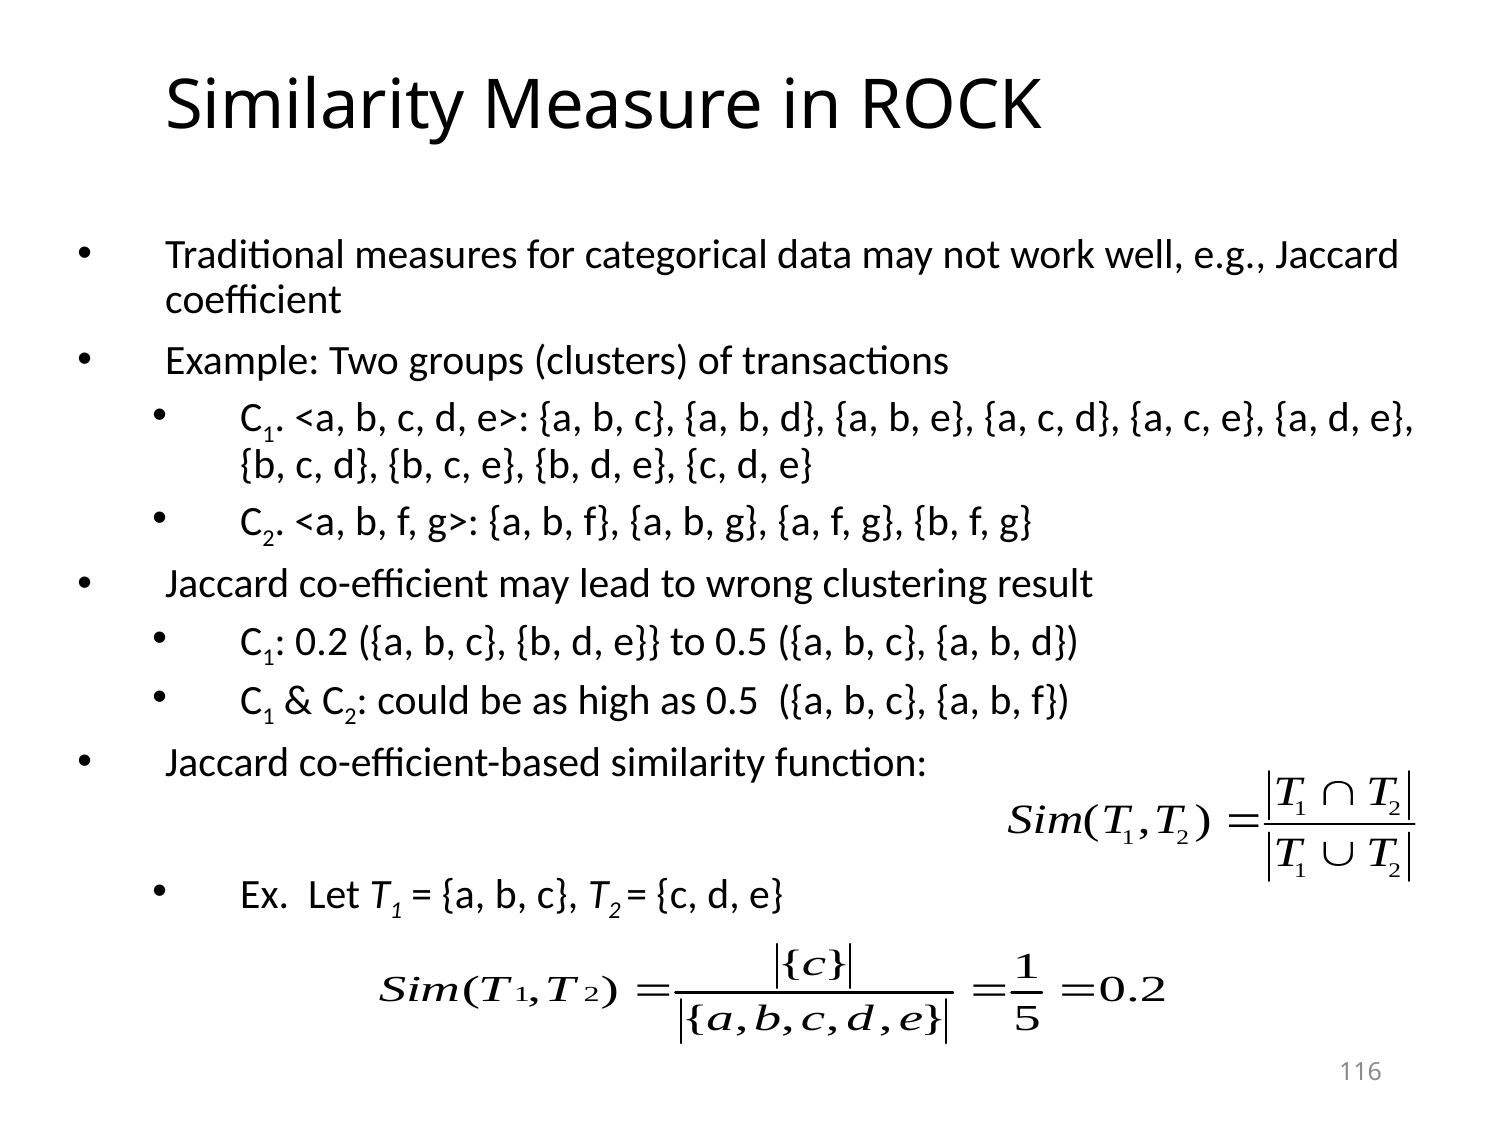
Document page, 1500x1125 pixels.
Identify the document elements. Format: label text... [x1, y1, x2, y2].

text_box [999, 762, 1425, 888]
list Traditional measures for categorical data may not work well, e.g., Jaccard coefficient Example: Two groups (clusters) of transactions C1. <a, b, c, d, e>: {a, b, c}, {a, b, d}, {a, b, e}, {a, c, d}, {a, c, e}, {a, d, e}, {b, c, d}, {b, c, e}, {b, d, e}, {c, d, e} C2. <a, b, f, g>: {a, b, f}, {a, b, g}, {a, f, g}, {b, f, g} Jaccard co-efficient may lead to wrong clustering result C1: 0.2 ({a, b, c}, {b, d, e}} to 0.5 ({a, b, c}, {a, b, d}) C1 & C2: could be as high as 0.5 ({a, b, c}, {a, b, f}) Jaccard co-efficient-based similarity function: Ex. Let T1 = {a, b, c}, T2 = {c, d, e} [62, 224, 1450, 1063]
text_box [369, 937, 1175, 1051]
title Similarity Measure in ROCK [150, 37, 1363, 175]
slide_number 116 [1059, 1063, 1397, 1103]
